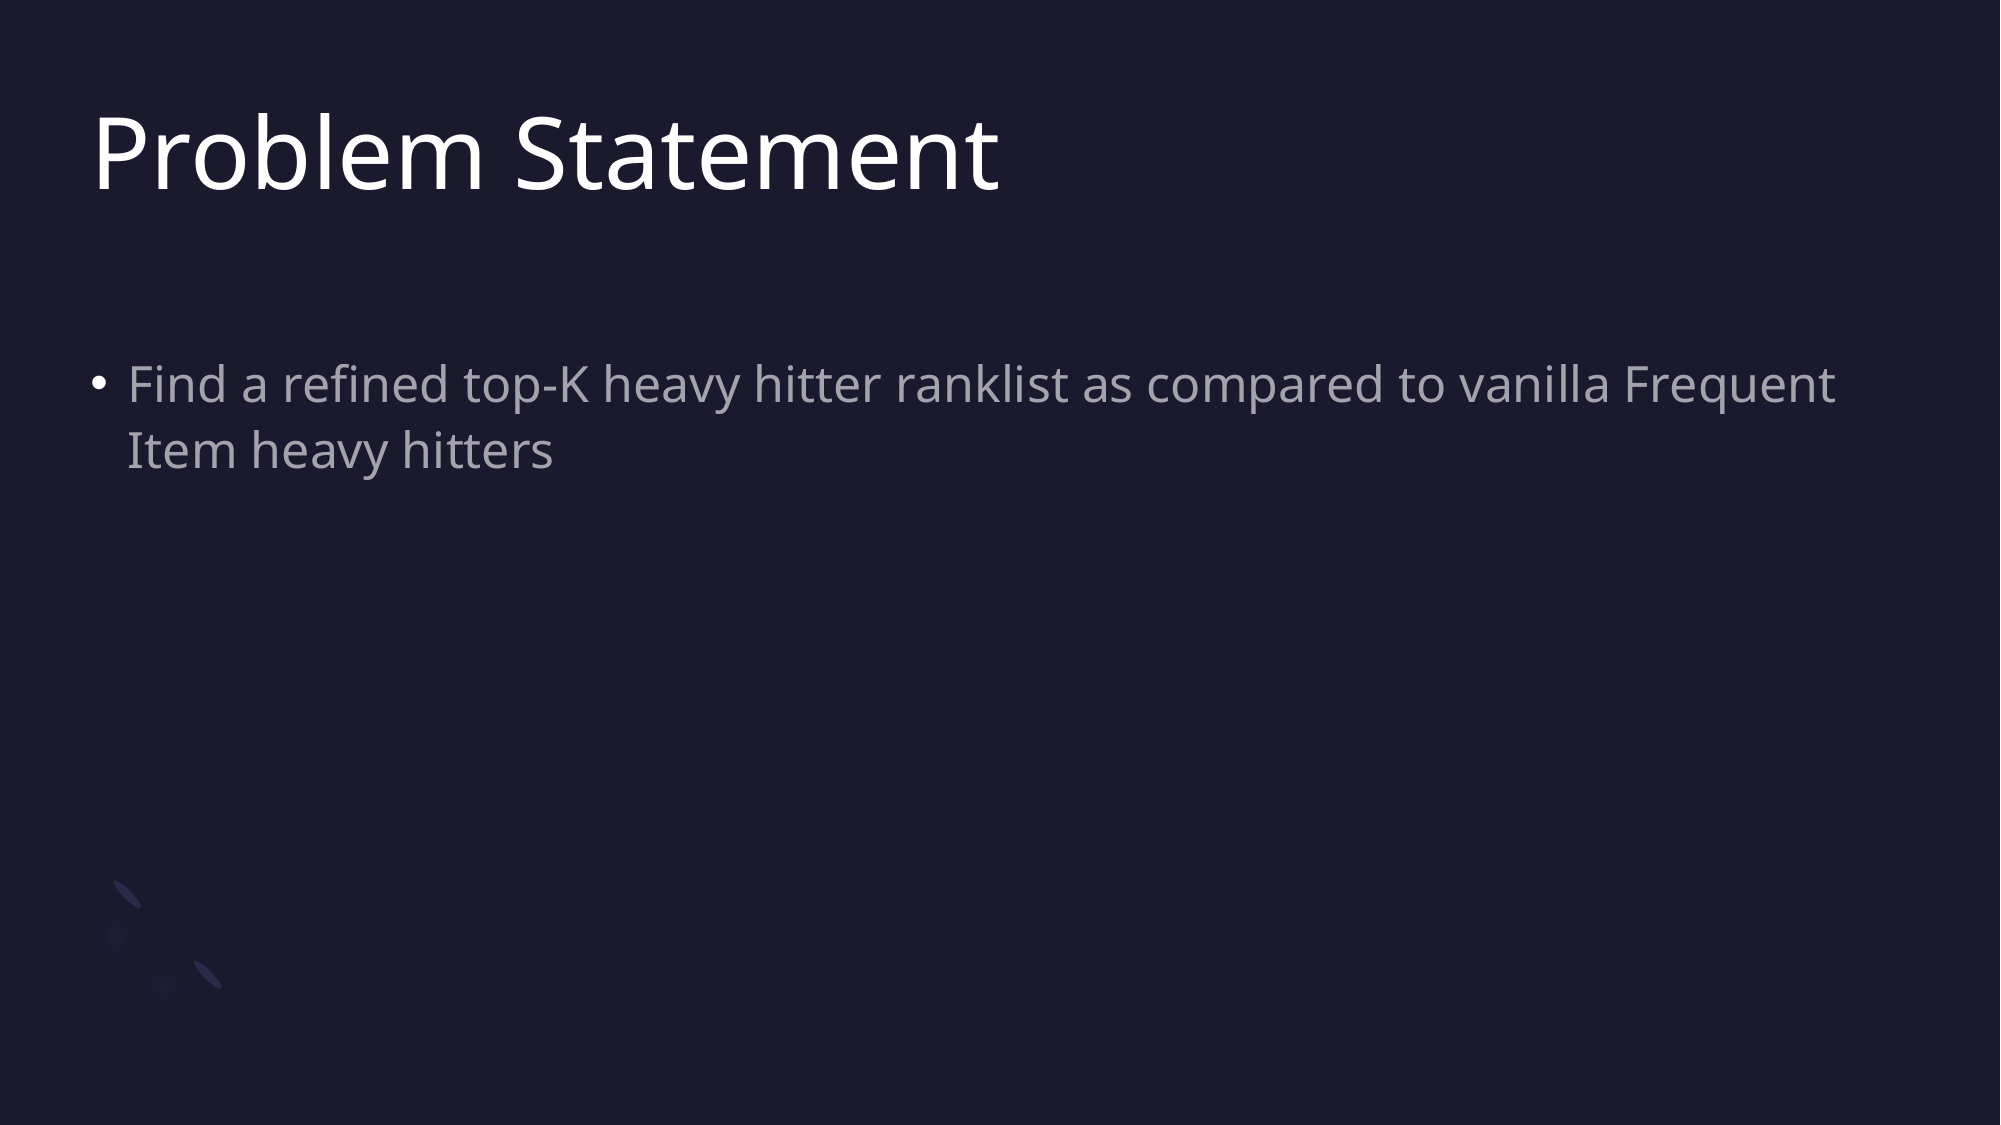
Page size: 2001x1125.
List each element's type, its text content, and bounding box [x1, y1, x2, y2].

title Problem Statement [90, 90, 1910, 309]
list Find a refined top-K heavy hitter ranklist as compared to vanilla Frequent Item heavy hitters [90, 346, 1910, 1000]
